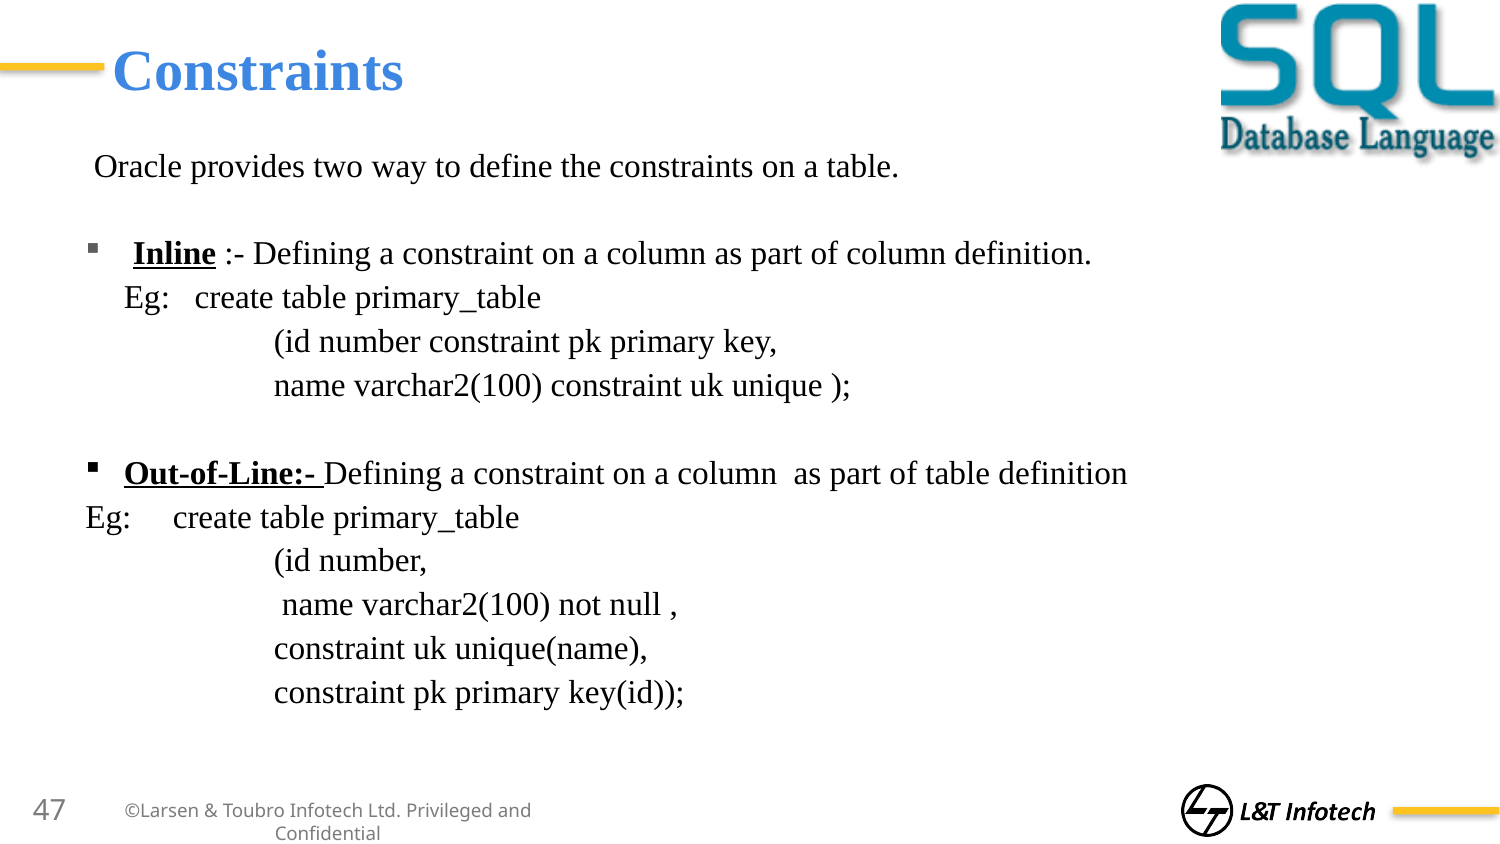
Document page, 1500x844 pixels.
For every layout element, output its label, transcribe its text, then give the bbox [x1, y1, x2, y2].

list Oracle provides two way to define the constraints on a table. Inline :- Defining a constraint on a column as part of column definition. Eg: create table primary_table (id number constraint pk primary key, name varchar2(100) constraint uk unique ); Out-of-Line:- Defining a constraint on a column as part of table definition Eg: create table primary_table (id number, name varchar2(100) not null , constraint uk unique(name), constraint pk primary key(id)); [66, 148, 1384, 730]
picture [1221, 0, 1500, 169]
title Constraints [111, 31, 1216, 104]
picture [1221, 45, 1280, 91]
picture [1181, 784, 1375, 837]
